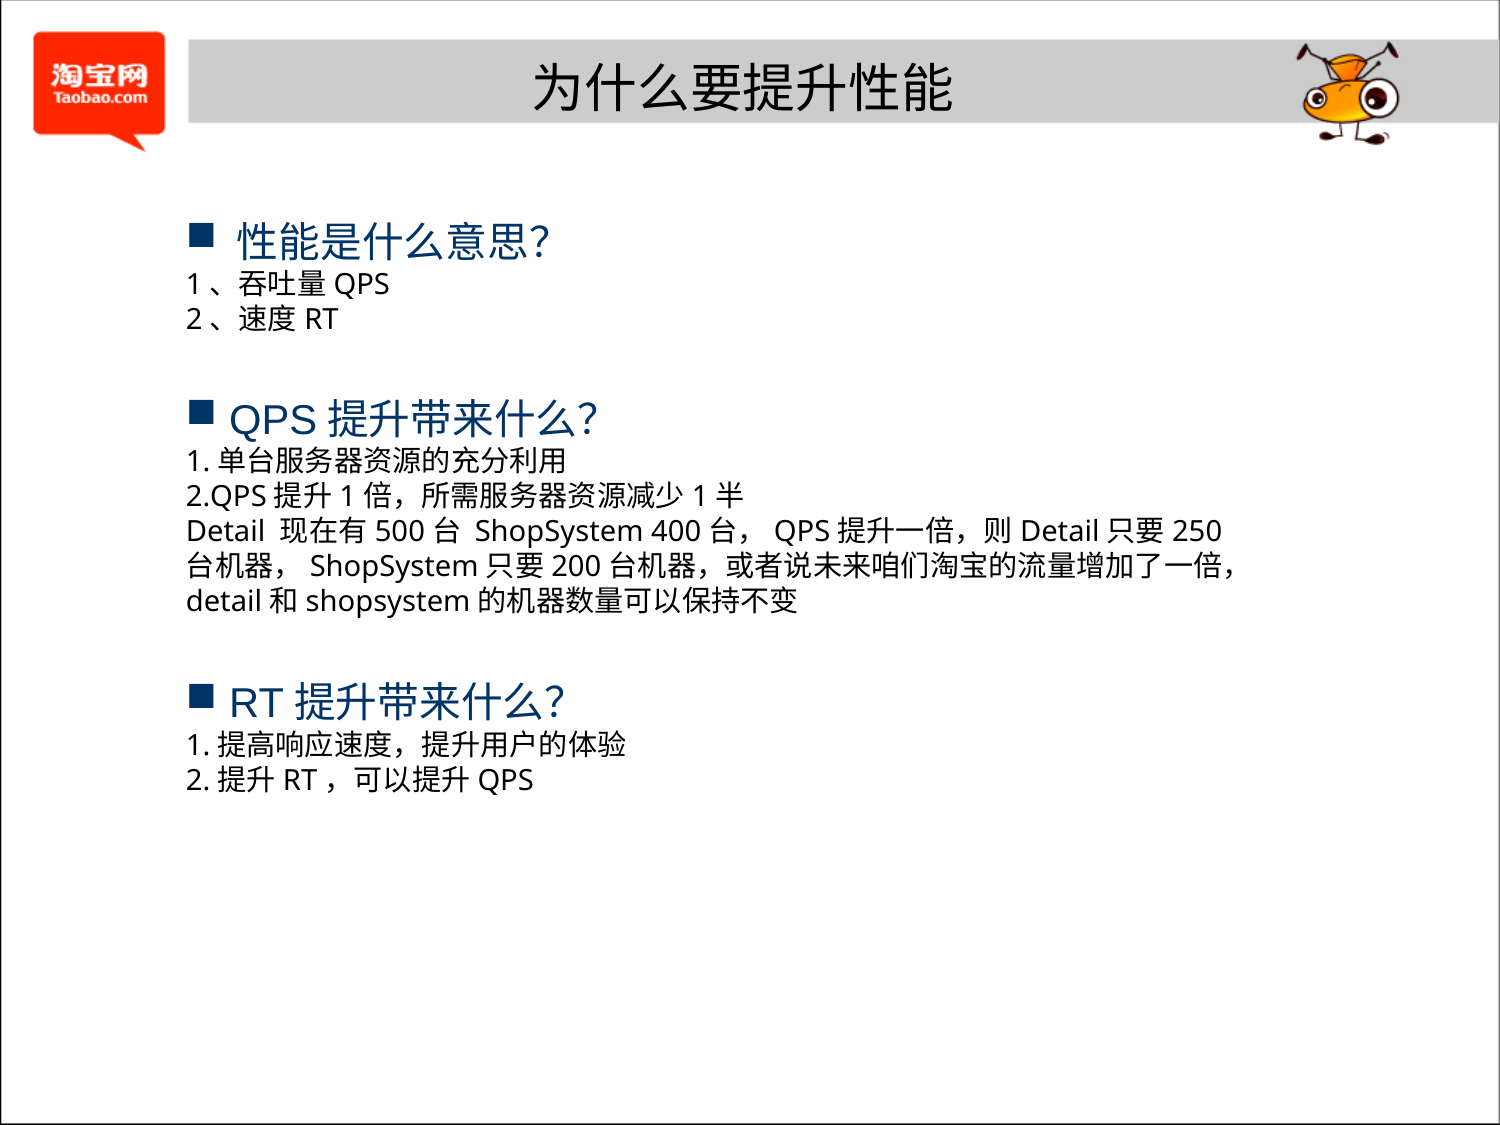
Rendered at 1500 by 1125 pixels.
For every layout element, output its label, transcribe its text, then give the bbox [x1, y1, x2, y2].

text_box RT提升带来什么？ 1.提高响应速度，提升用户的体验 2.提升RT，可以提升QPS [171, 668, 1247, 804]
text_box 性能是什么意思？ 1、吞吐量QPS 2、速度RT [171, 208, 1247, 343]
text_box 为什么要提升性能 [105, 46, 1381, 126]
text_box QPS提升带来什么？ 1.单台服务器资源的充分利用 2.QPS提升1倍，所需服务器资源减少1半 Detail 现在有500台 ShopSystem 400台，QPS提升一倍，则Detail只要250台机器，ShopSystem只要200台机器，或者说未来咱们淘宝的流量增加了一倍，detail和shopsystem的机器数量可以保持不变 [171, 385, 1247, 625]
picture [0, 0, 1500, 1125]
